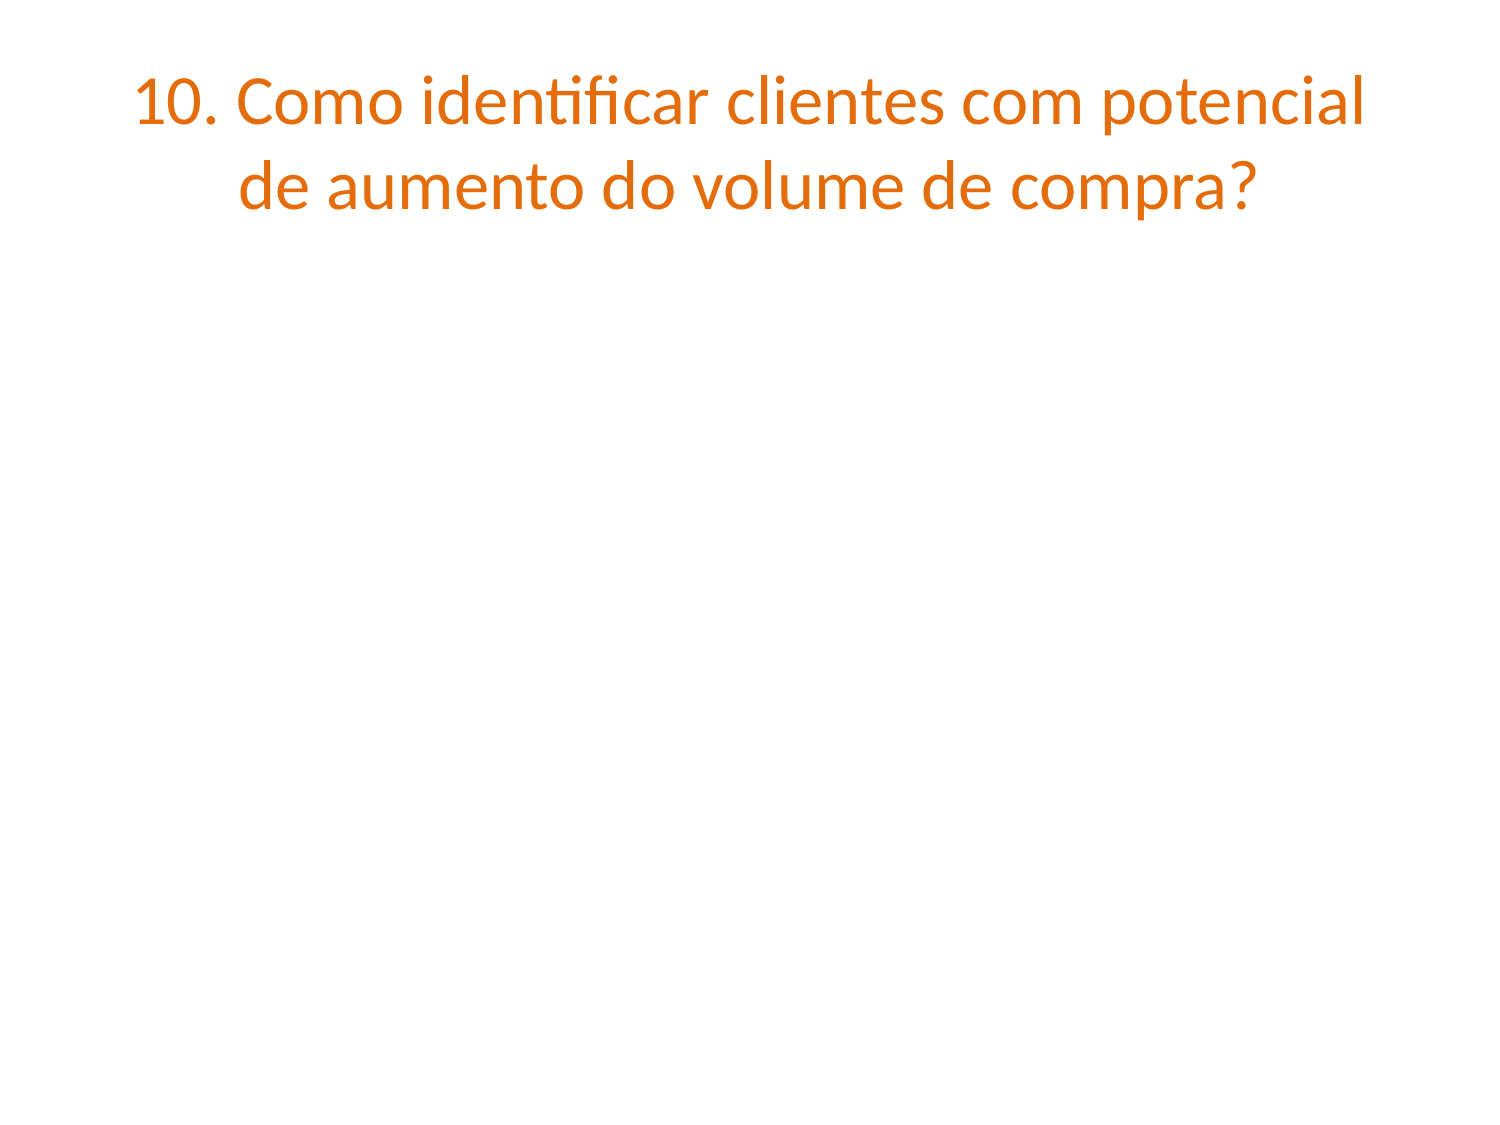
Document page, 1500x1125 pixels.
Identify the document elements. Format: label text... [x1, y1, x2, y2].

title 10. Como identificar clientes com potencial de aumento do volume de compra? [75, 45, 1425, 233]
